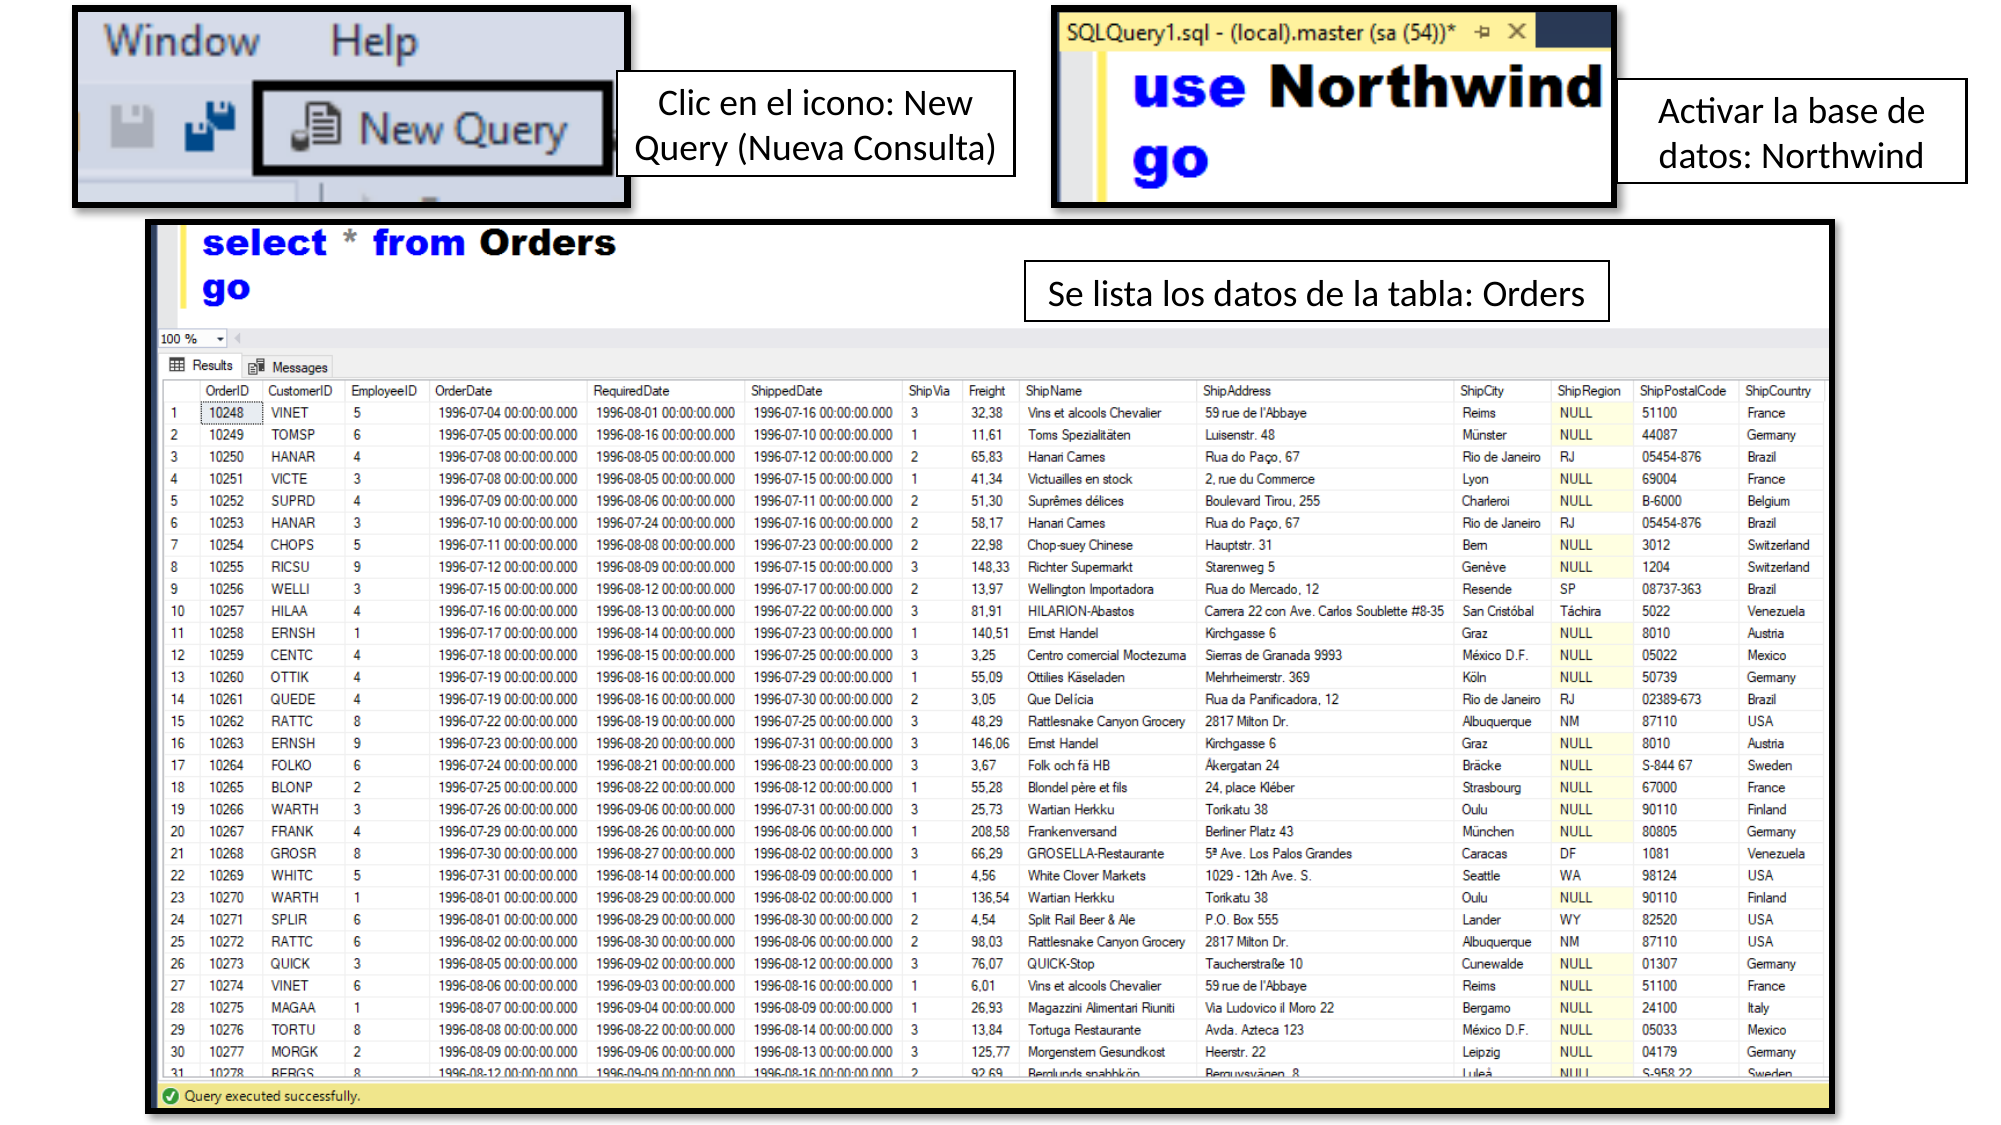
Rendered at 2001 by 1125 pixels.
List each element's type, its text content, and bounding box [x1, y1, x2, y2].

picture [151, 224, 1830, 1109]
text_box Clic en el icono: New Query (Nueva Consulta) [625, 70, 1016, 177]
picture [1056, 11, 1612, 203]
text_box Activar la base de datos: Northwind [1616, 78, 1968, 184]
picture [77, 11, 625, 203]
